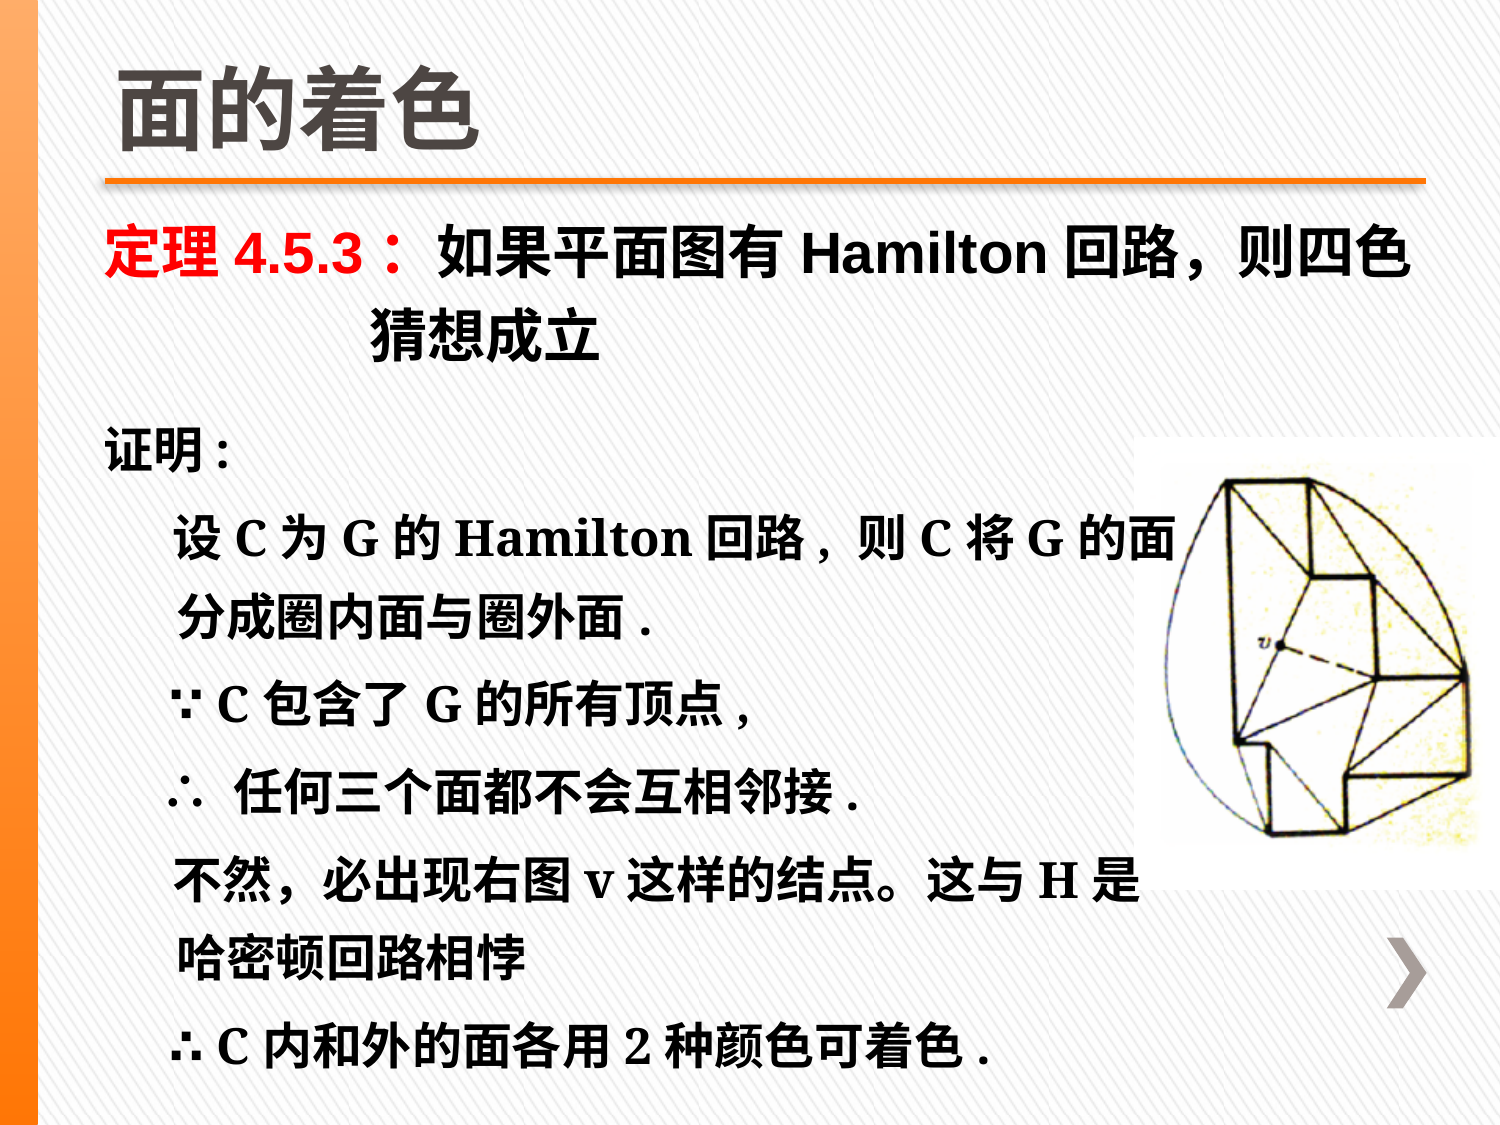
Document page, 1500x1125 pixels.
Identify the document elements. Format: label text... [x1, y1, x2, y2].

title 面的着色 [99, 0, 1422, 170]
text_box [0, 281, 37, 285]
text_box 证明: 设C为G的Hamilton回路, 则C将G的面分成圈内面与圈外面. ∵ C包含了G的所有顶点, ∴ 任何三个面都不会互相邻接. 不然，必出现右图v这样的结点。这与H是哈密顿回路相悖 ∴ C内和外的面各用2种颜色可着色. [89, 393, 1197, 1125]
picture [1134, 437, 1500, 890]
text_box 定理4.5.3：如果平面图有Hamilton回路，则四色 猜想成立 [103, 200, 1444, 369]
